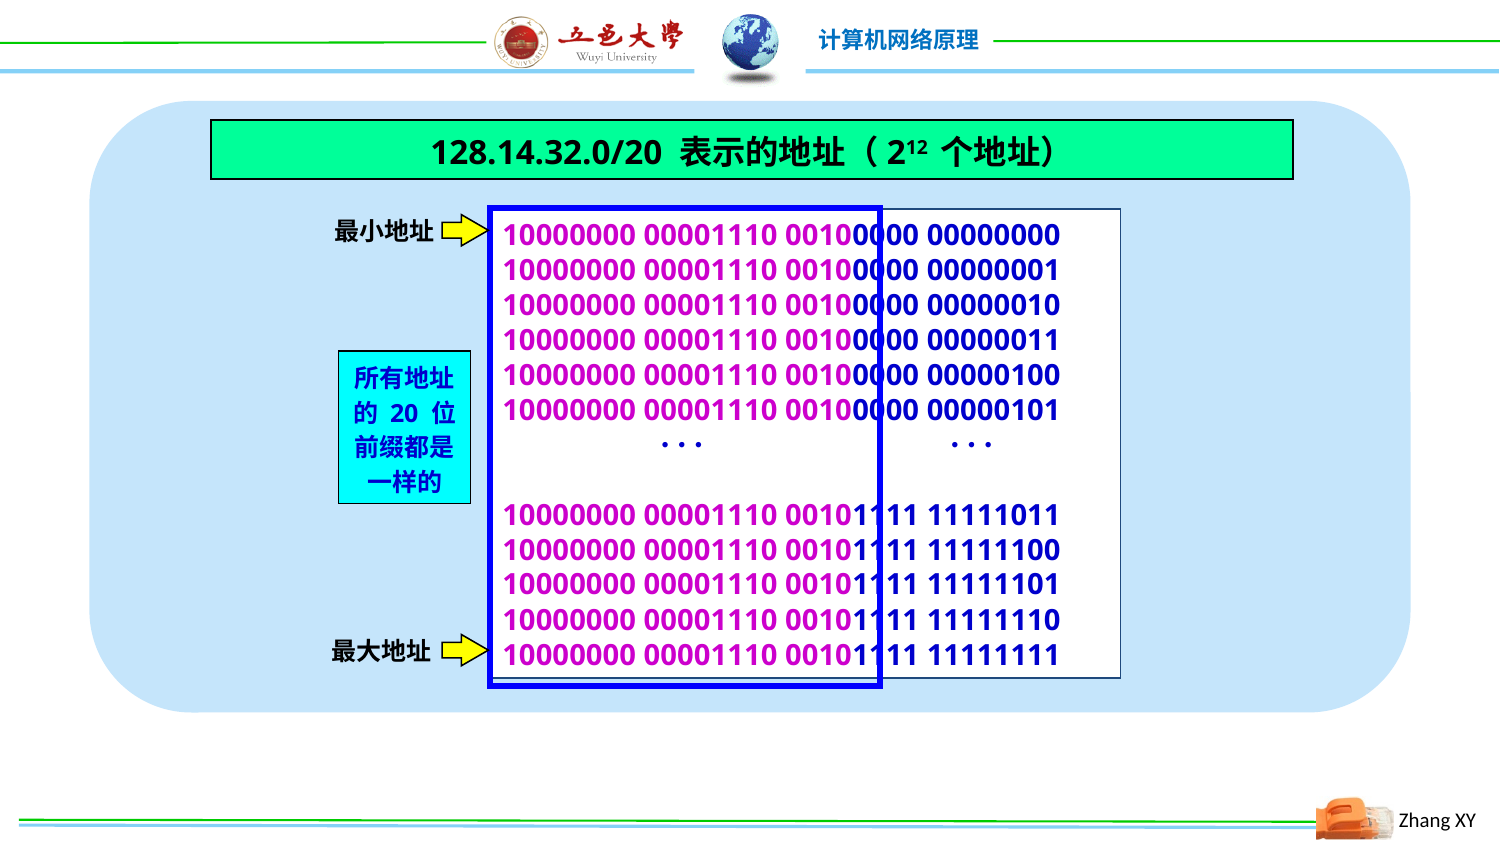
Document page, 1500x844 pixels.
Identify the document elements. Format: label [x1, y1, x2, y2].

picture [720, 12, 780, 88]
picture [1316, 796, 1394, 840]
picture [494, 15, 697, 69]
text_box [87, 98, 1413, 715]
